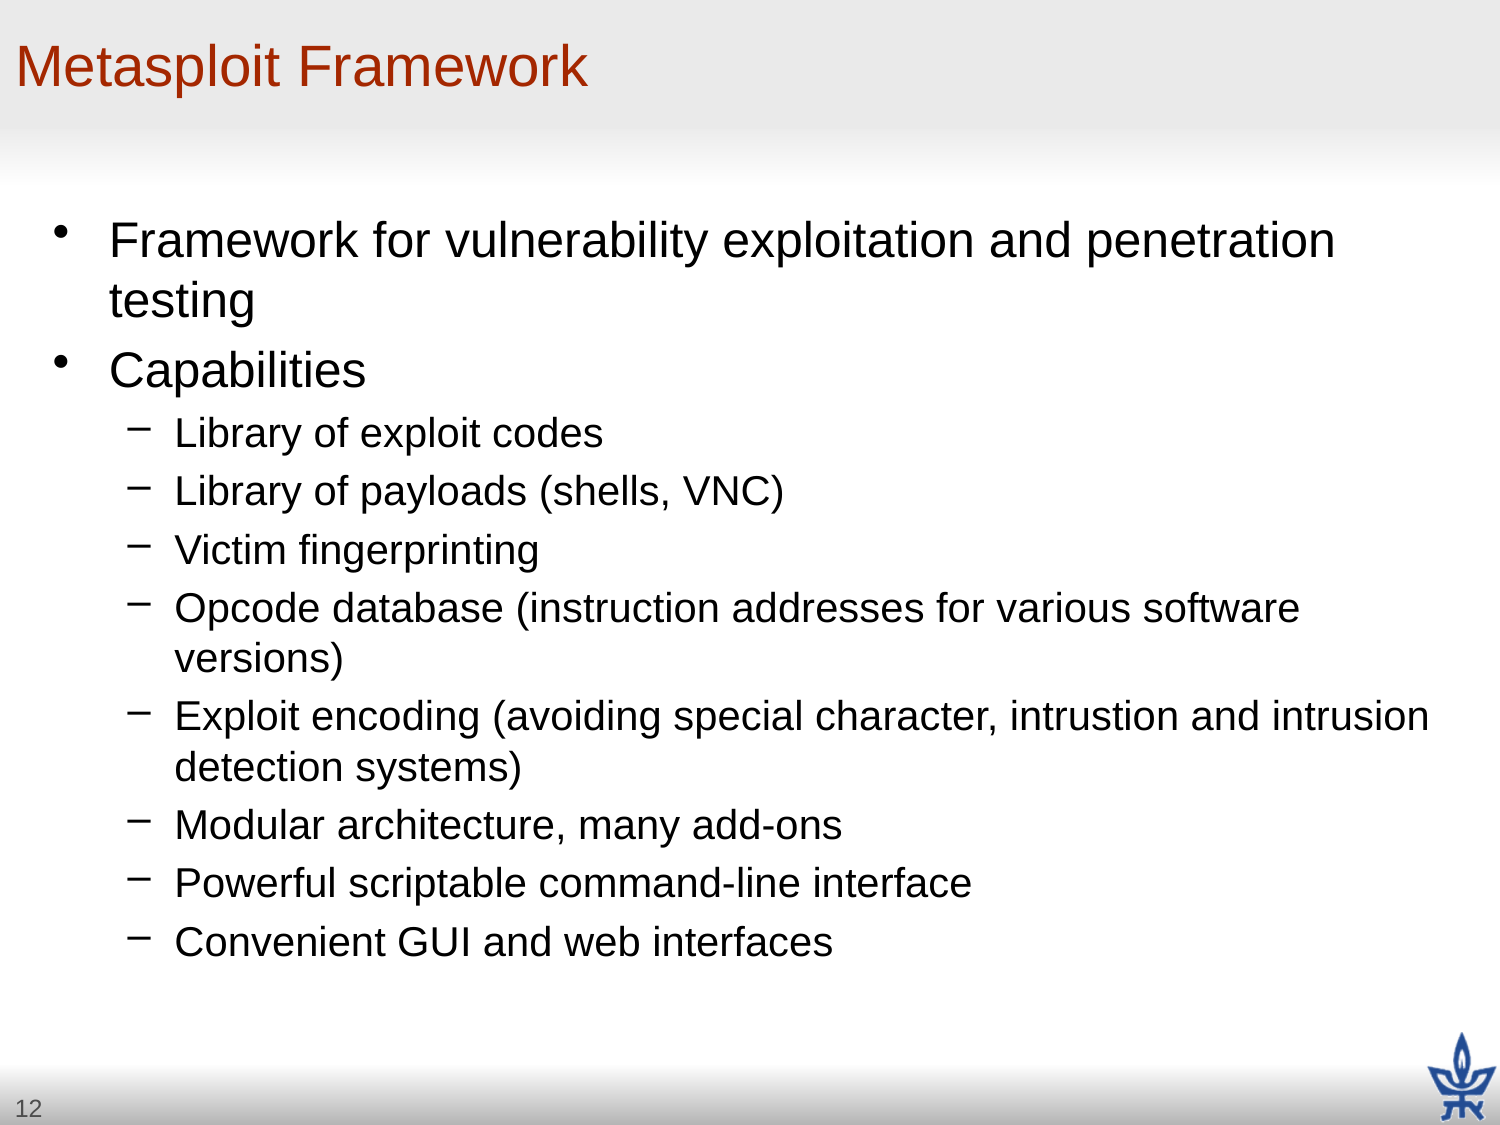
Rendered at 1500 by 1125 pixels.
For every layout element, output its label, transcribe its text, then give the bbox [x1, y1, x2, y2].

title Metasploit Framework [0, 0, 1500, 138]
list Framework for vulnerability exploitation and penetration testing Capabilities Library of exploit codes Library of payloads (shells, VNC) Victim fingerprinting Opcode database (instruction addresses for various software versions) Exploit encoding (avoiding special character, intrustion and intrusion detection systems) Modular architecture, many add-ons Powerful scriptable command-line interface Convenient GUI and web interfaces [37, 199, 1476, 1026]
